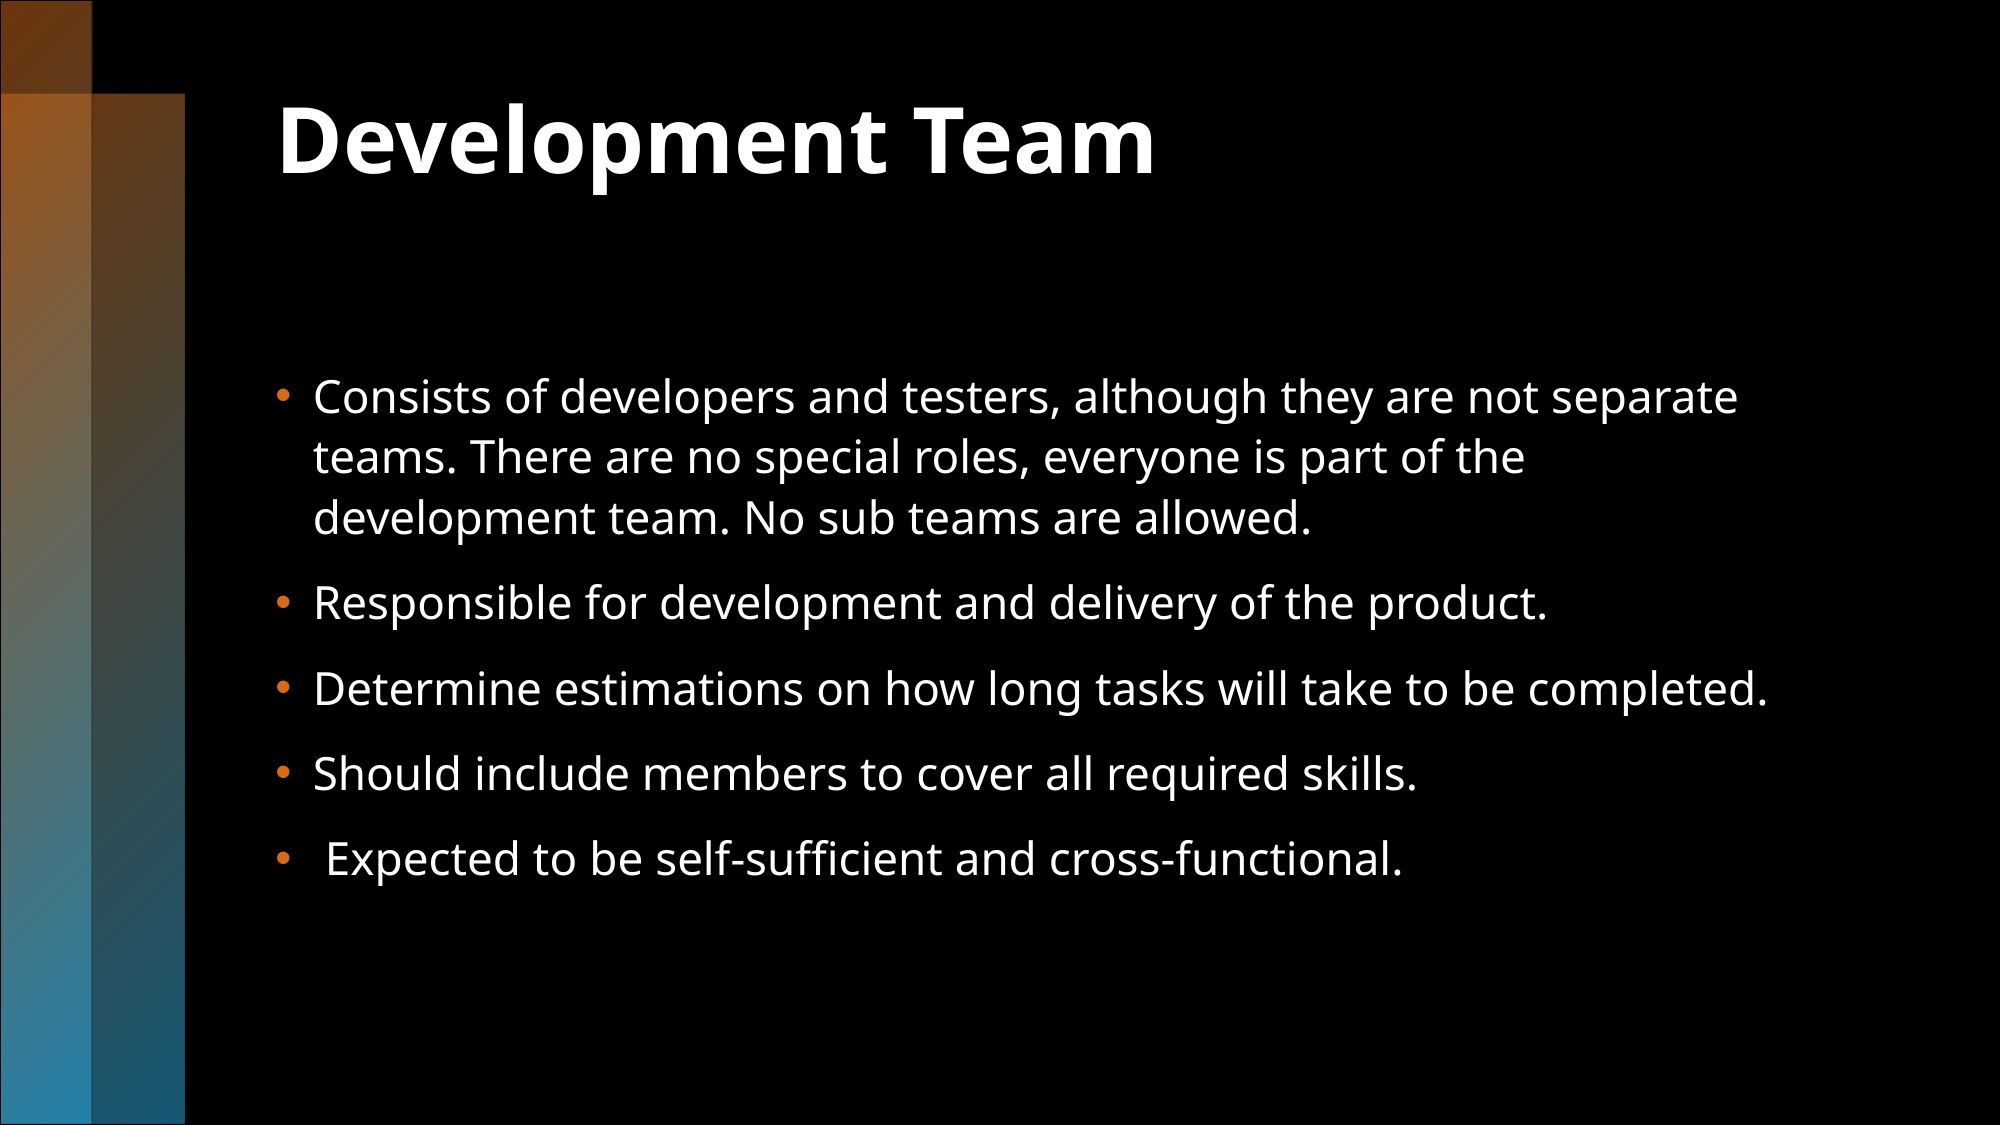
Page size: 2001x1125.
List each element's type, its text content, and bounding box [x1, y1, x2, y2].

list Consists of developers and testers, although they are not separate teams. There are no special roles, everyone is part of the development team. No sub teams are allowed. Responsible for development and delivery of the product. Determine estimations on how long tasks will take to be completed. Should include members to cover all required skills. Expected to be self-sufficient and cross-functional. [260, 354, 1817, 999]
title Development Team [260, 74, 1817, 329]
